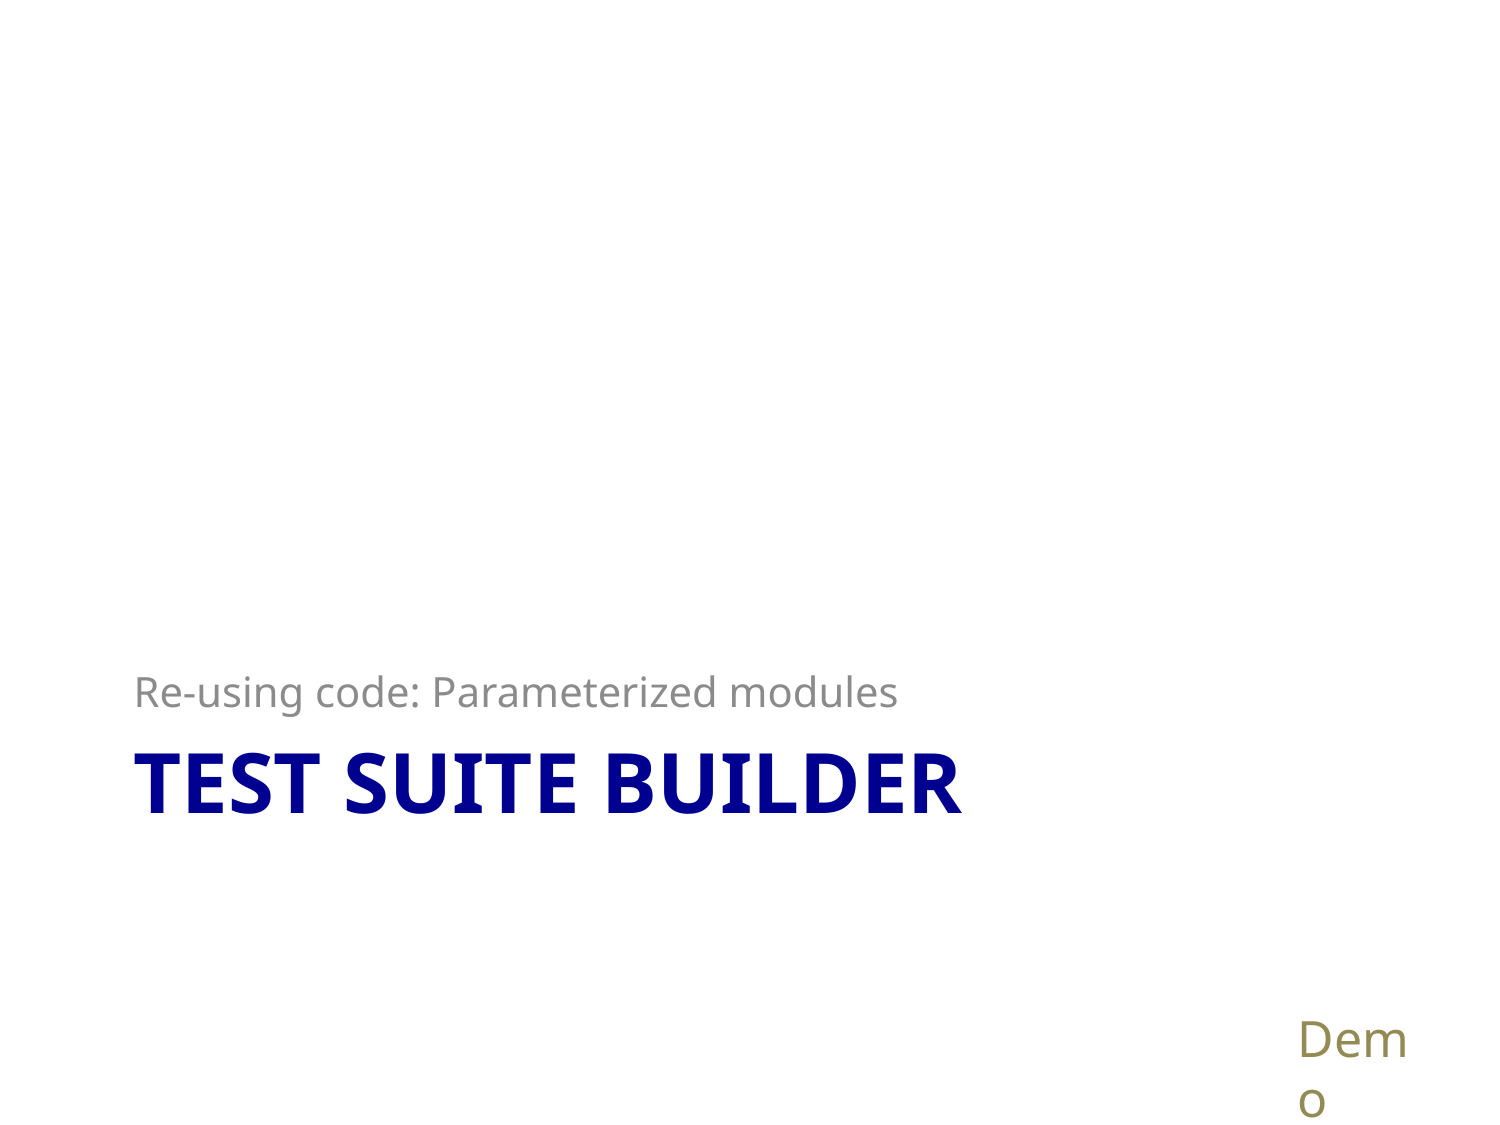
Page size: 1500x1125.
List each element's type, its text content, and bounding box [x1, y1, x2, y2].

list Re-using code: Parameterized modules [118, 476, 1394, 723]
title Test Suite Builder [118, 723, 1394, 947]
text_box Demo [1282, 999, 1433, 1125]
